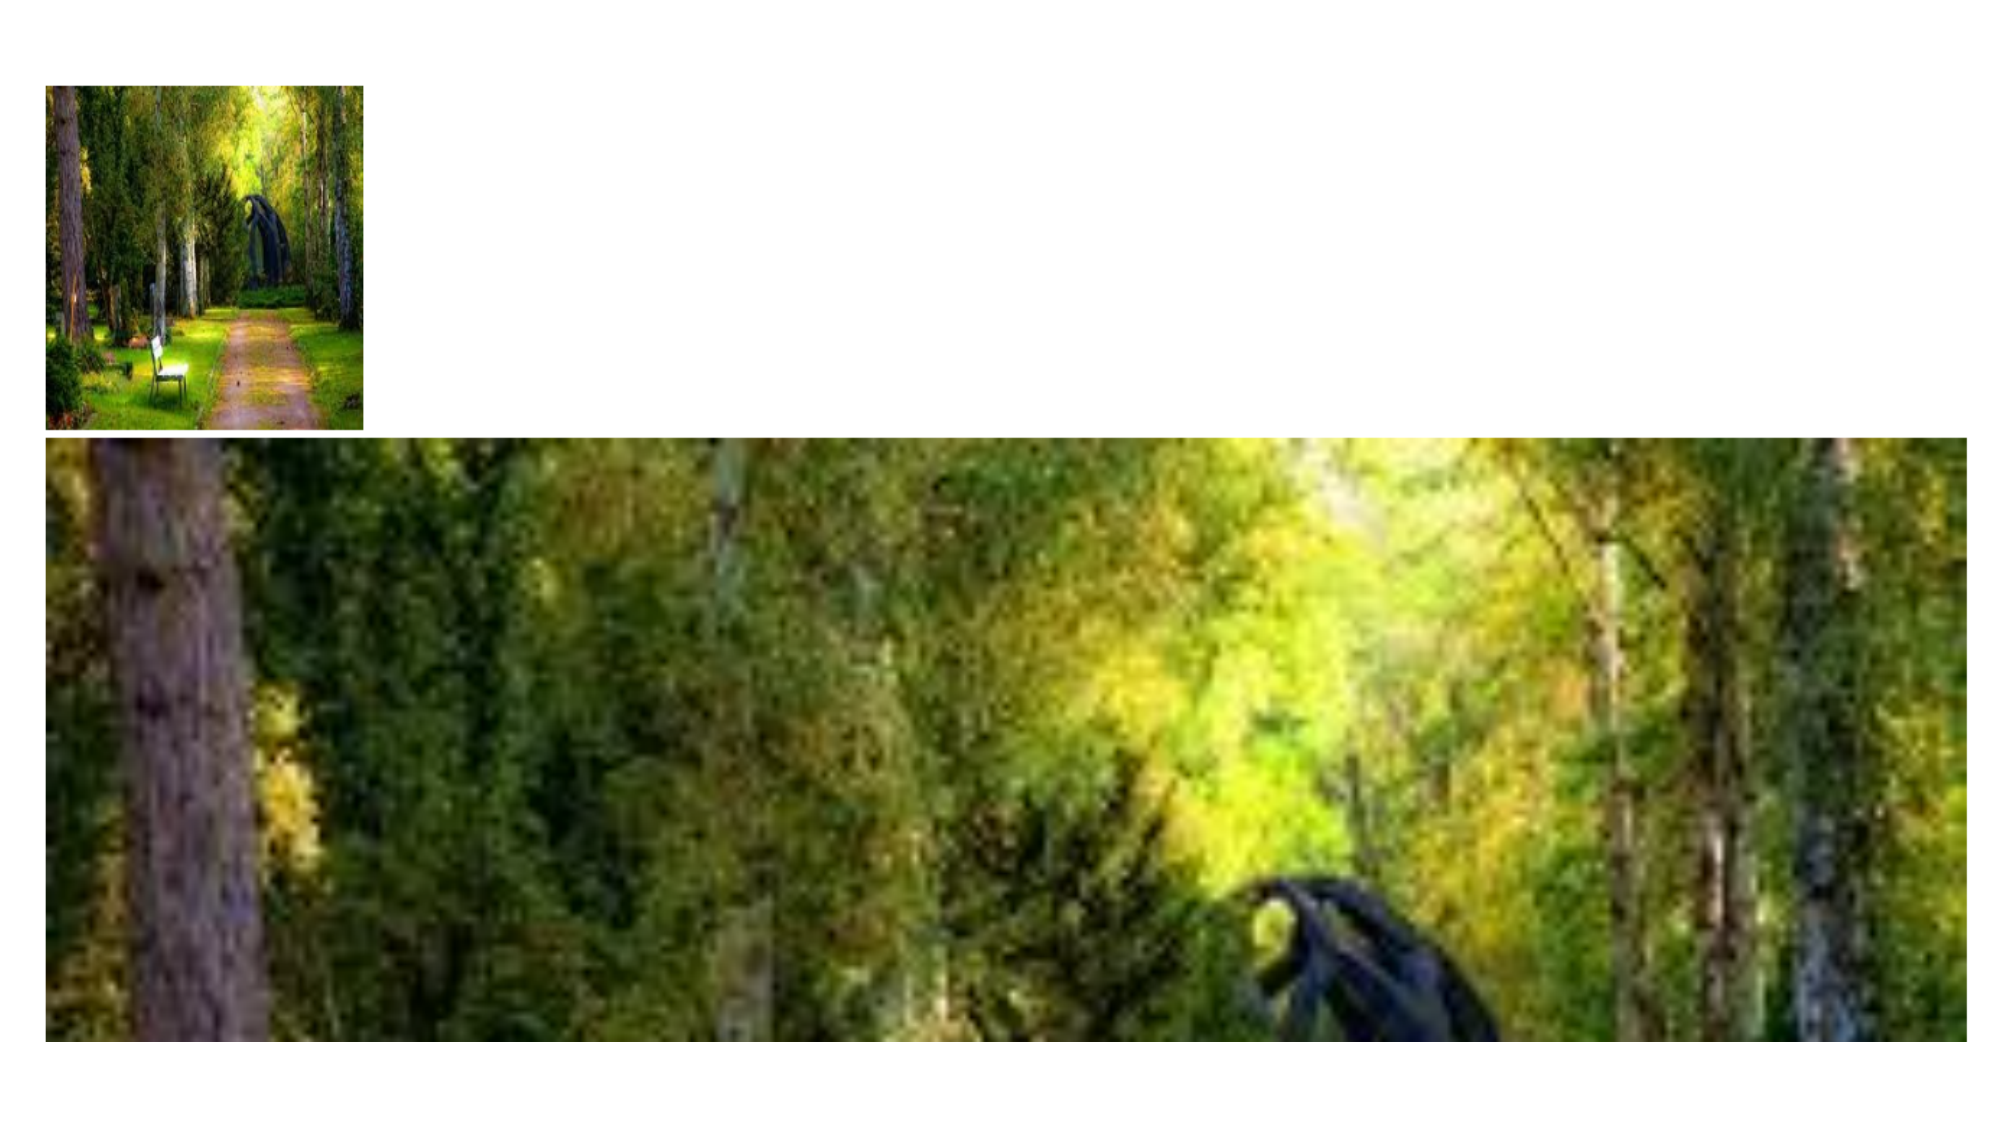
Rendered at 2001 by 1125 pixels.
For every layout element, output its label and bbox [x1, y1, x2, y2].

picture [33, 83, 1970, 1042]
